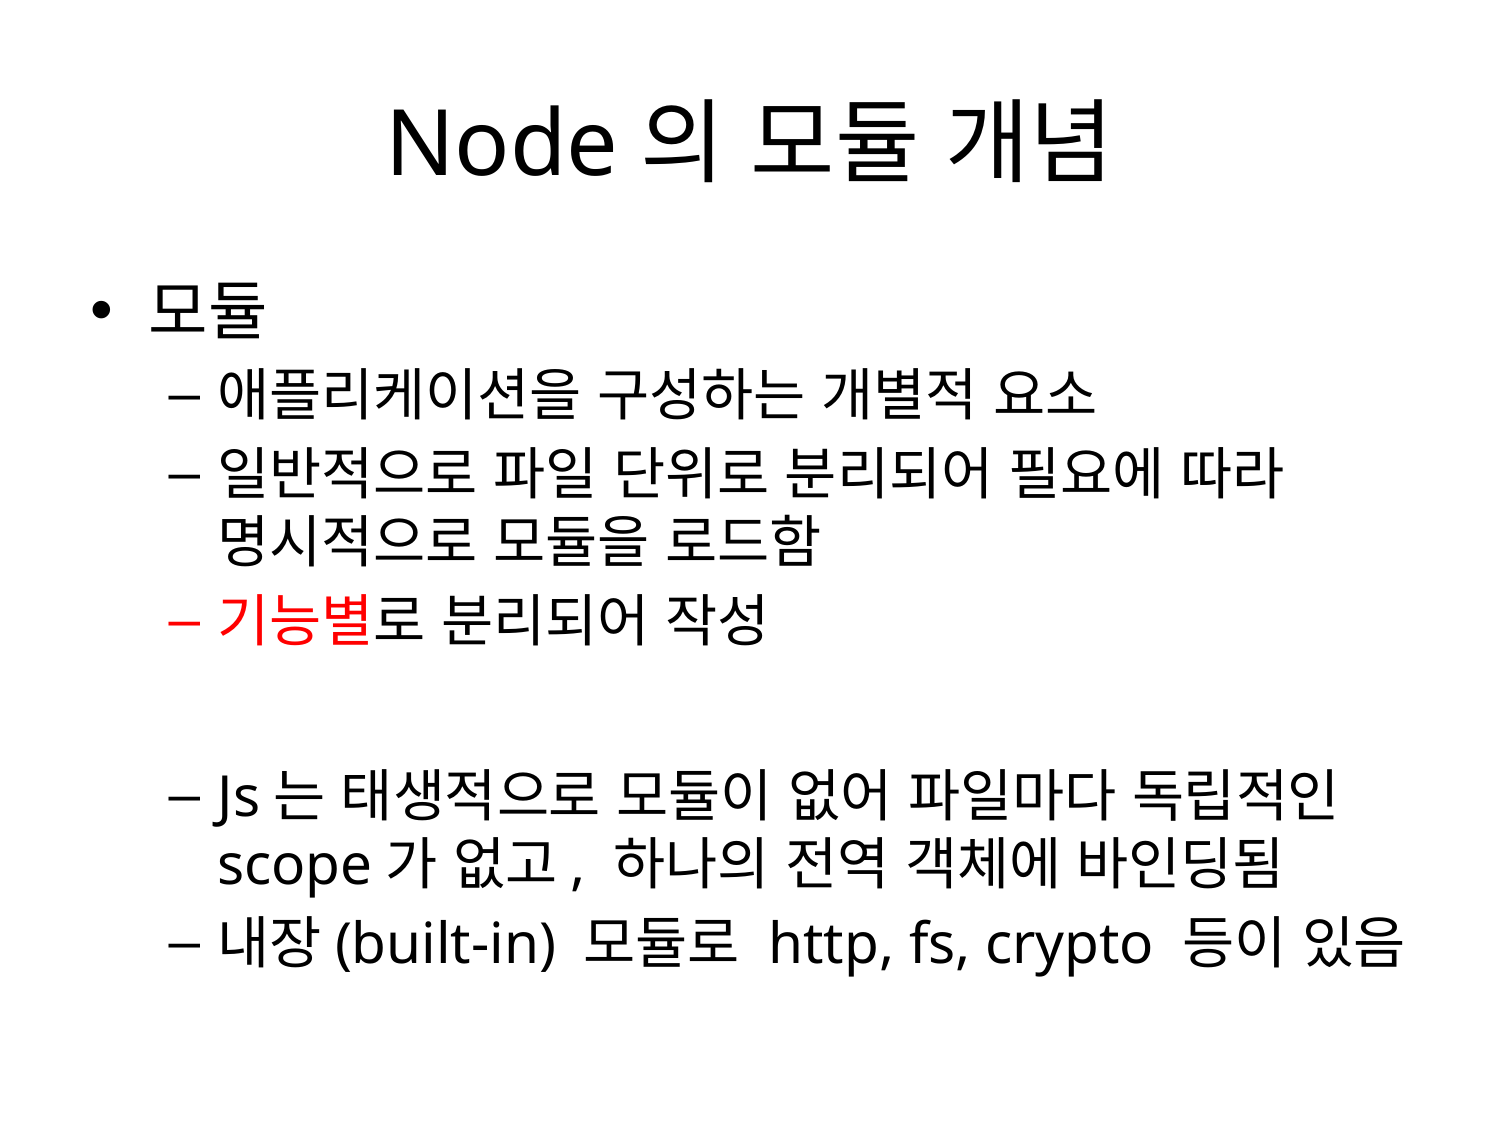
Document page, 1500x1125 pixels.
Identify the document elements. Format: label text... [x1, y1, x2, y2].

title Node의 모듈 개념 [75, 45, 1425, 233]
list 모듈 애플리케이션을 구성하는 개별적 요소 일반적으로 파일 단위로 분리되어 필요에 따라 명시적으로 모듈을 로드함 기능별로 분리되어 작성 Js는 태생적으로 모듈이 없어 파일마다 독립적인 scope가 없고, 하나의 전역 객체에 바인딩됨 내장(built-in) 모듈로 http, fs, crypto 등이 있음 [75, 262, 1425, 1005]
